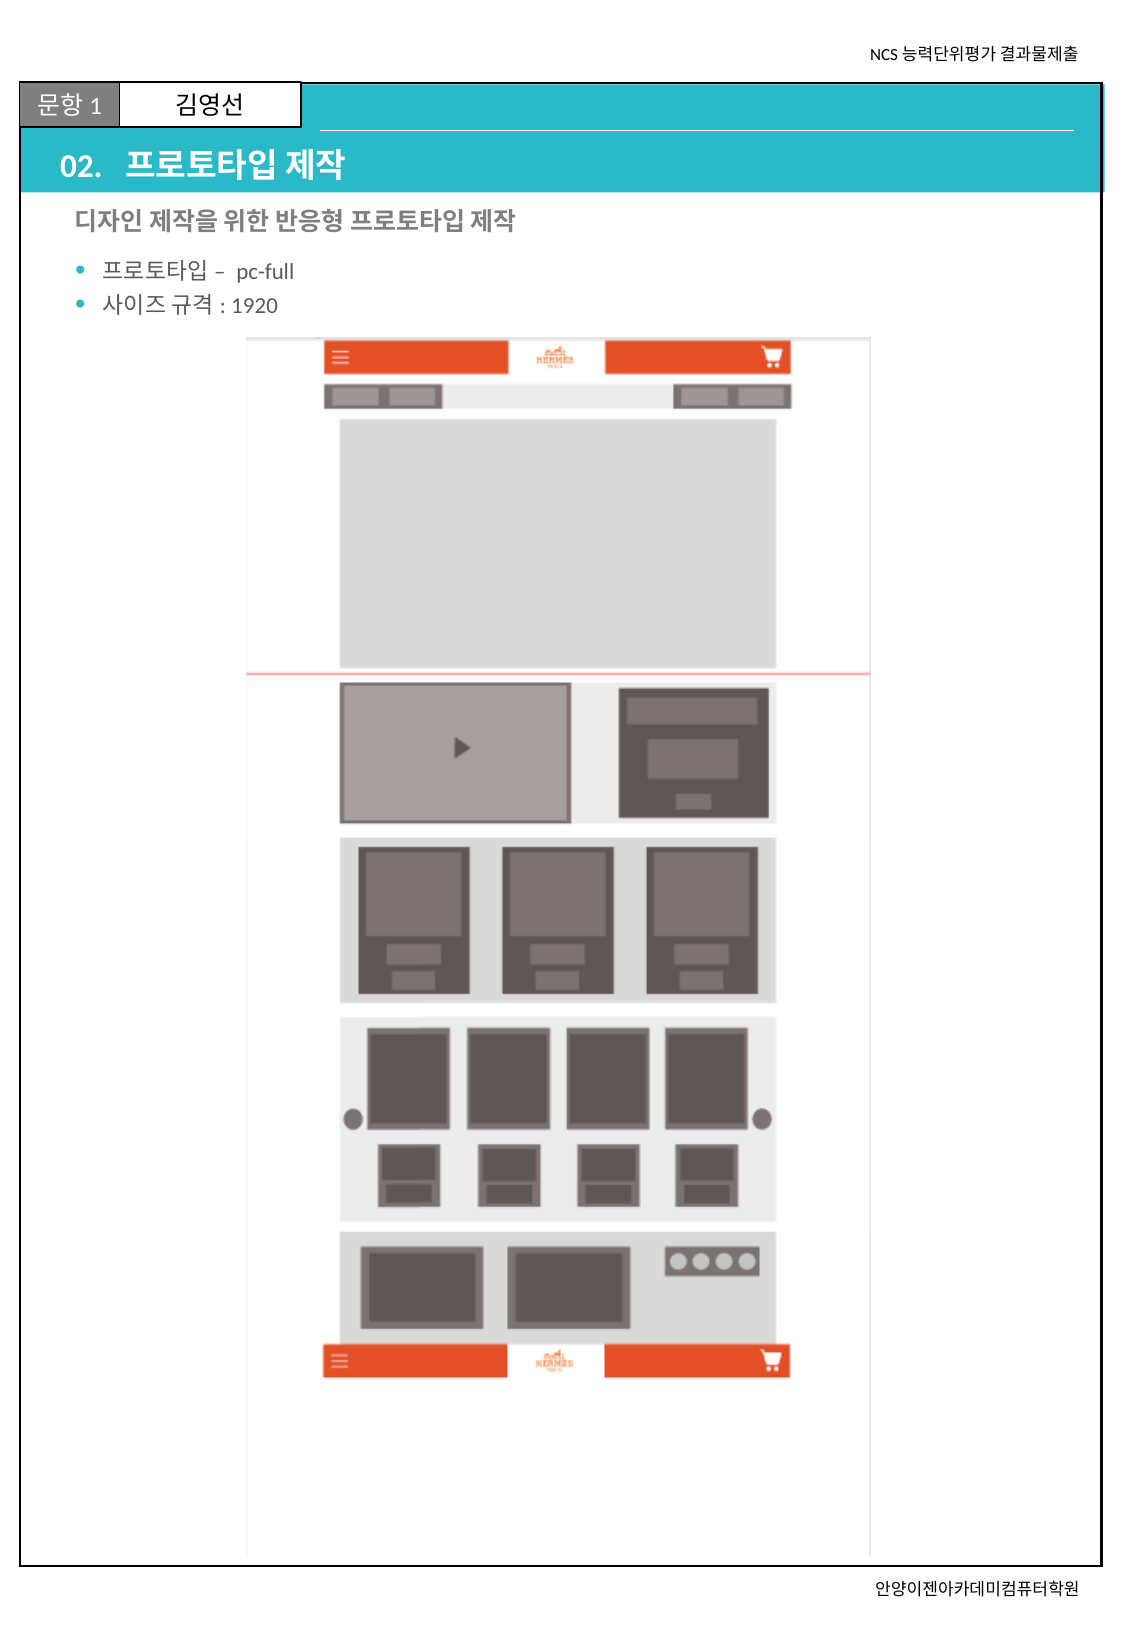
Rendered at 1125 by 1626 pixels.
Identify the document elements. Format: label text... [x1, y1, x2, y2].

subtitle 디자인 제작을 위한 반응형 프로토타입 제작 [59, 202, 1076, 243]
picture [246, 337, 871, 1556]
list 프로토타입 – pc-full 사이즈 규격: 1920 [59, 249, 529, 331]
title 02. 프로토타입 제작 [45, 141, 1073, 193]
